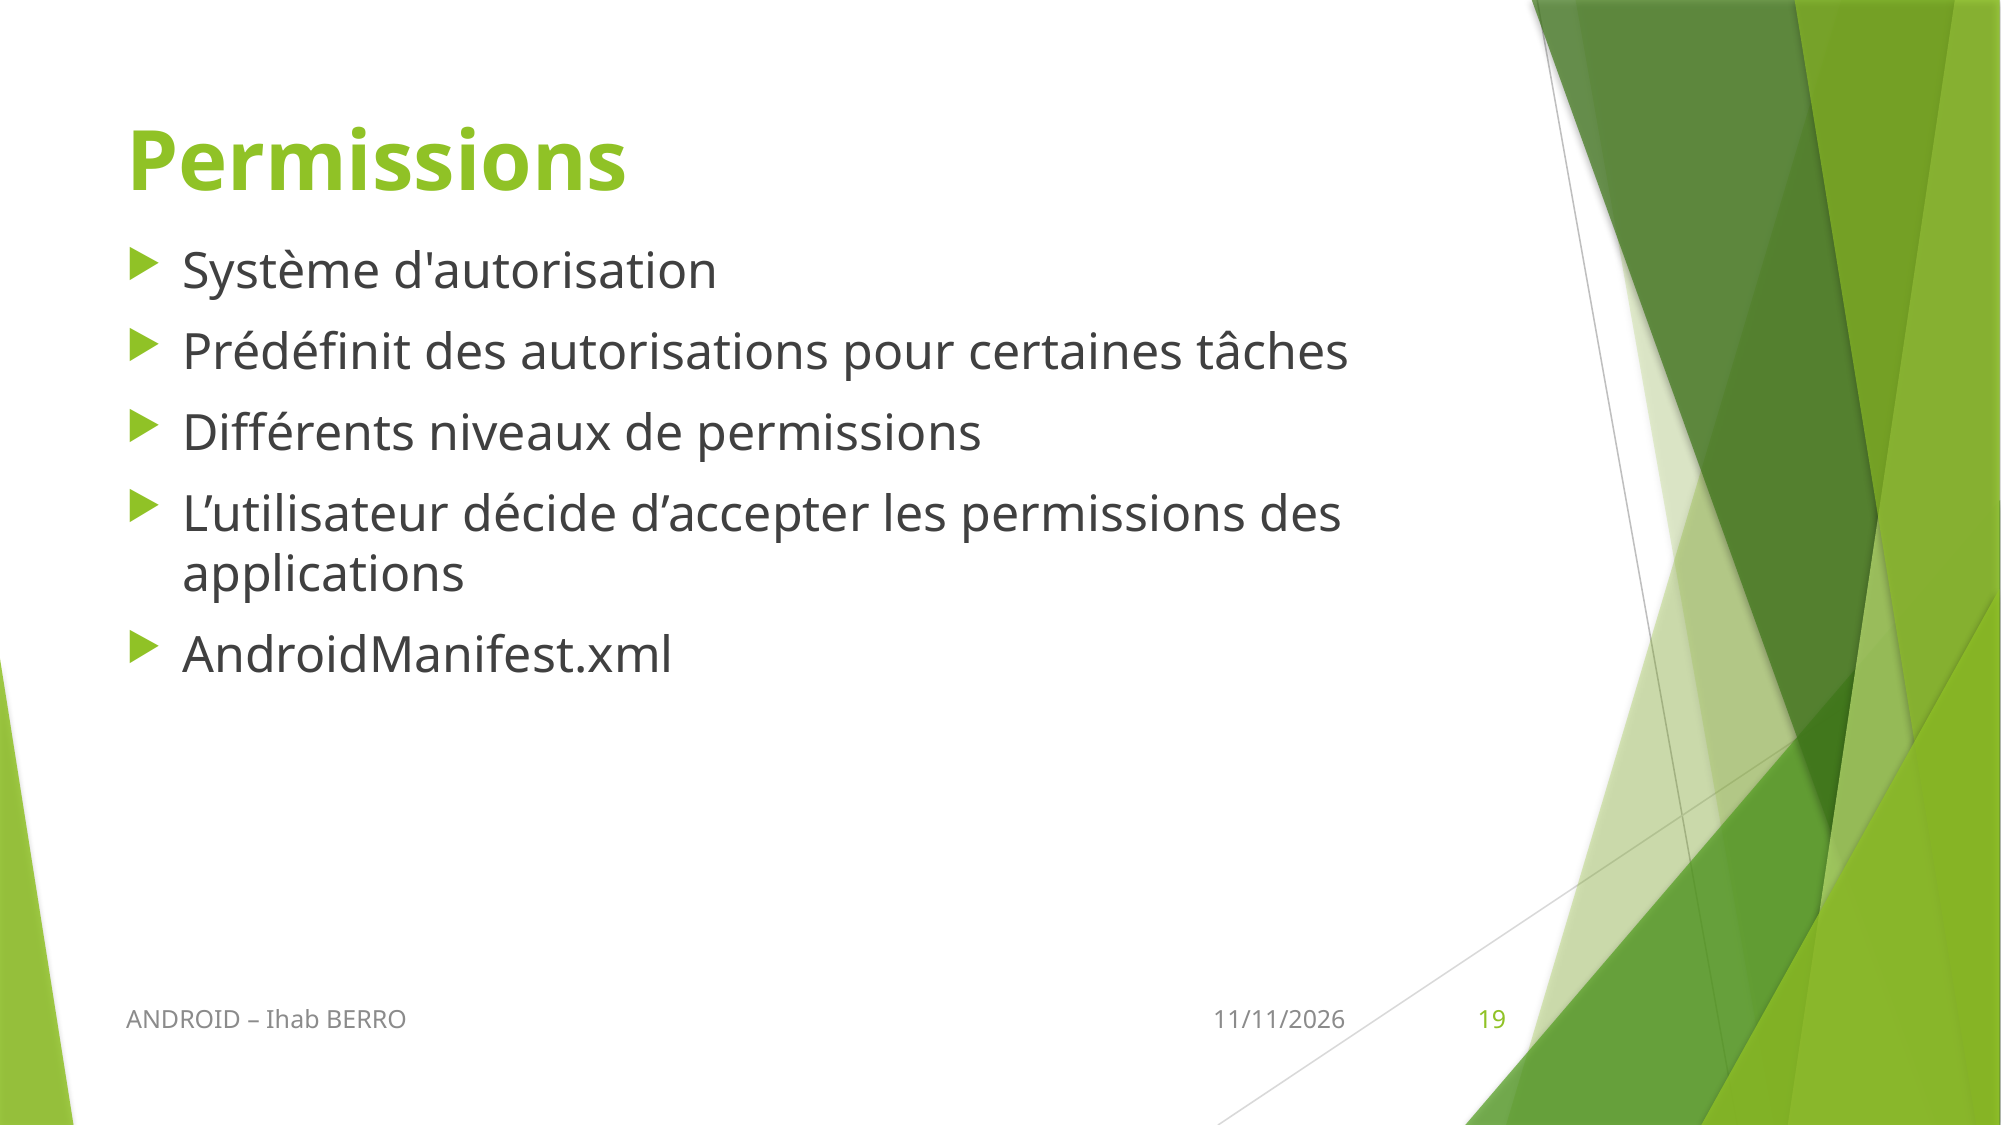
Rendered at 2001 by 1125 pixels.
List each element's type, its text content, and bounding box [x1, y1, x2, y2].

footer ANDROID – Ihab BERRO [111, 991, 1145, 1051]
list Système d'autorisation Prédéfinit des autorisations pour certaines tâches Différents niveaux de permissions L’utilisateur décide d’accepter les permissions des applications AndroidManifest.xml [111, 231, 1522, 992]
title Permissions [111, 99, 1522, 209]
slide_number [1181, 991, 1361, 1051]
slide_number 19 [1409, 991, 1522, 1051]
